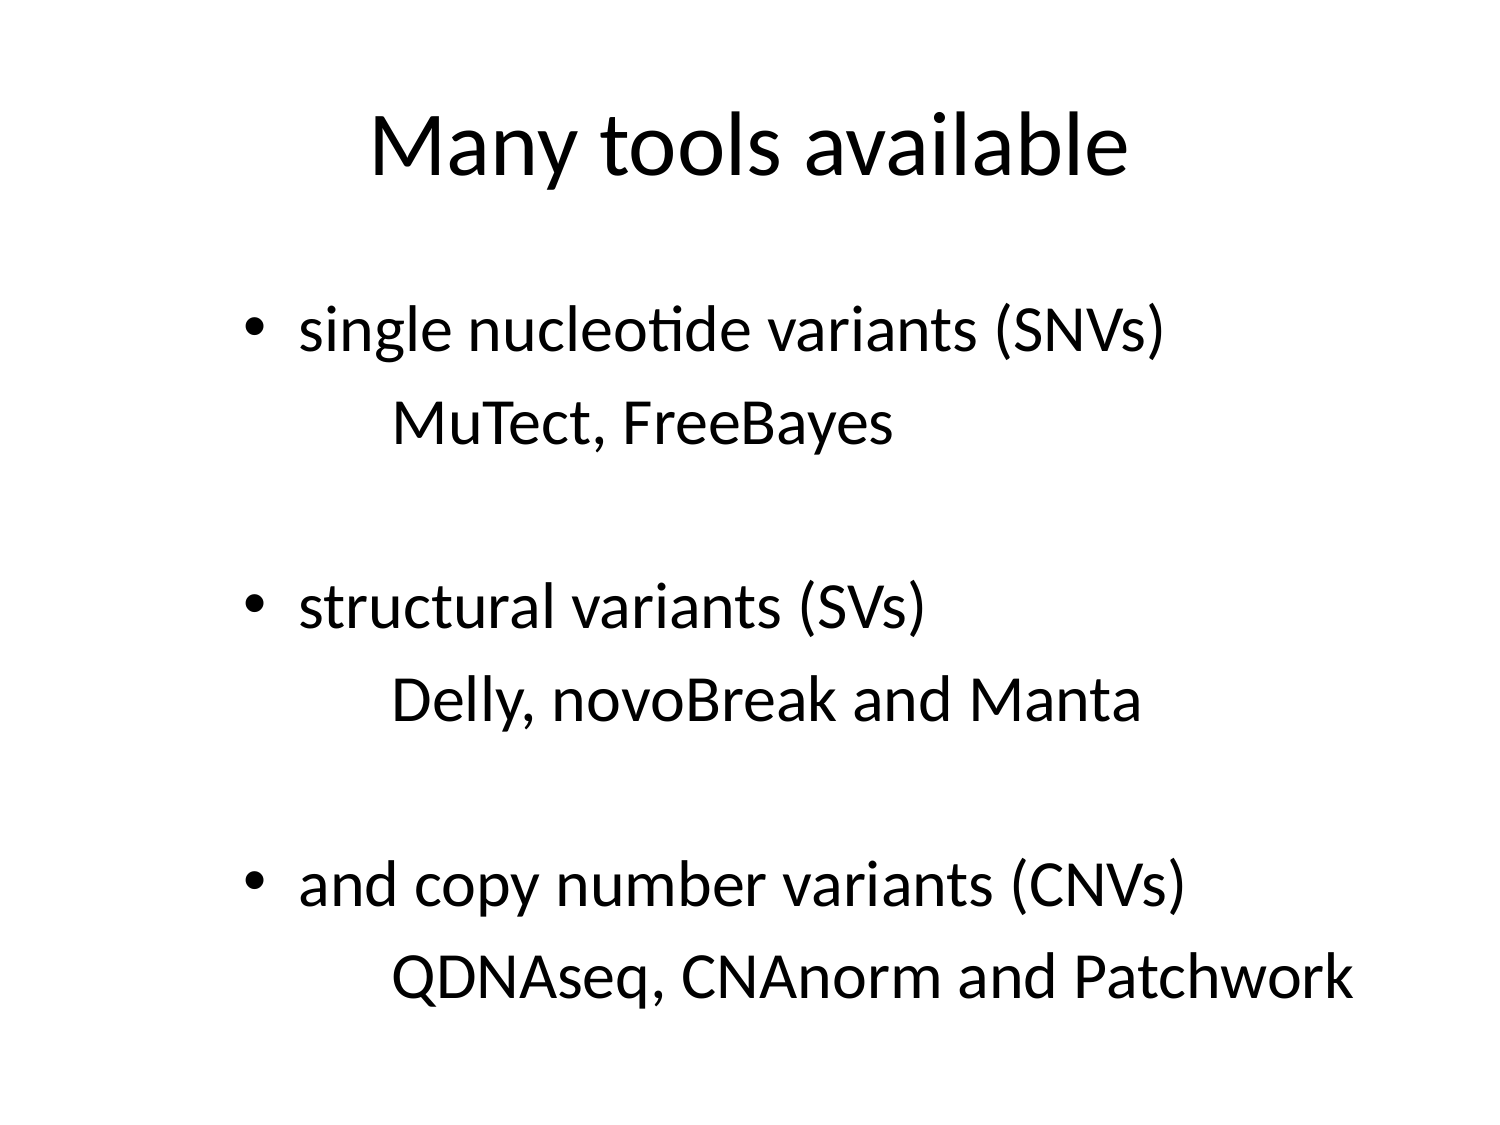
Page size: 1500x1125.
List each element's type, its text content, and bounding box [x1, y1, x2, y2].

list single nucleotide variants (SNVs) MuTect, FreeBayes structural variants (SVs) Delly, novoBreak and Manta and copy number variants (CNVs) QDNAseq, CNAnorm and Patchwork [228, 278, 1405, 1021]
title Many tools available [75, 45, 1425, 233]
